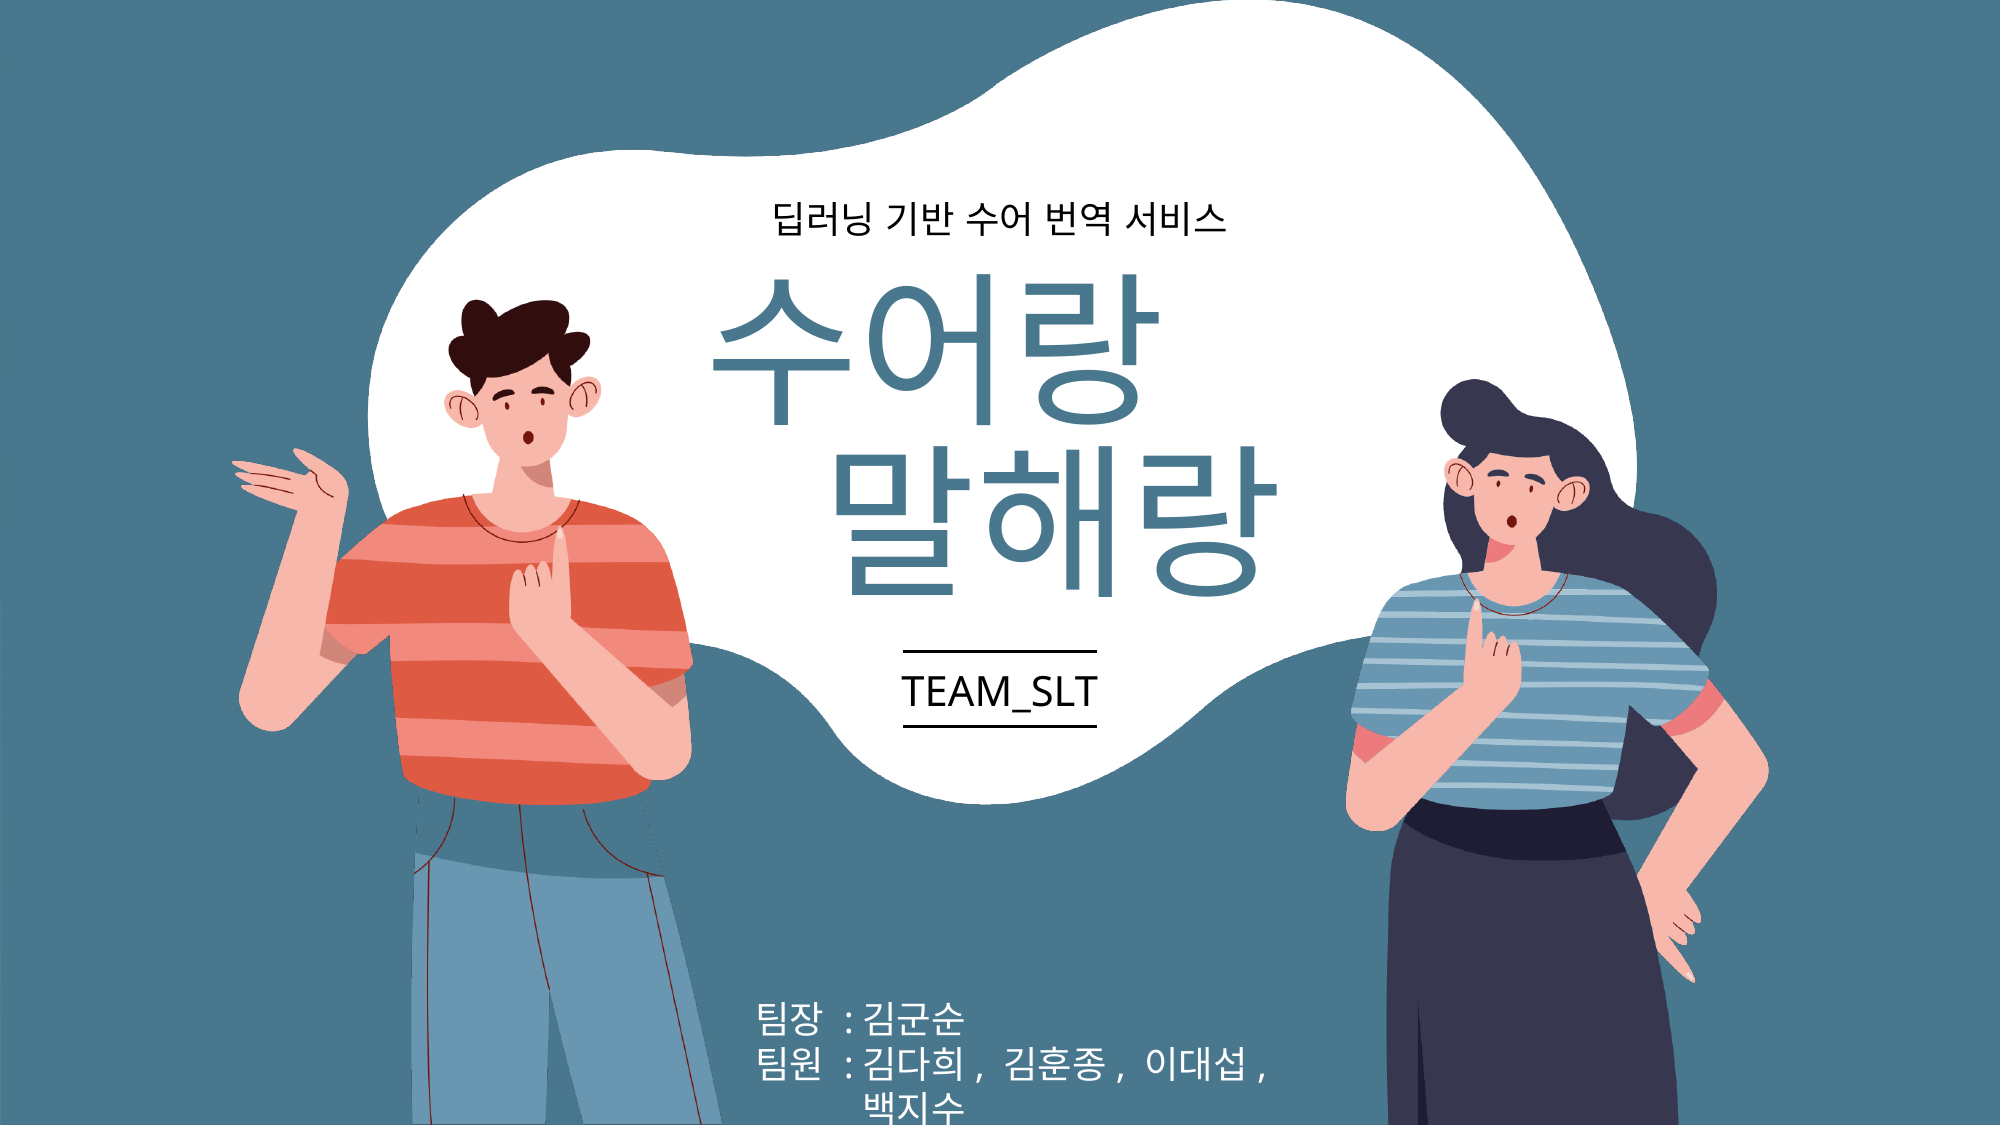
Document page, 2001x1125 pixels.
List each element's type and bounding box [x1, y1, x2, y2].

picture [0, 0, 2000, 1125]
text_box [675, 238, 1324, 628]
text_box [903, 651, 1097, 727]
text_box [740, 988, 1367, 1095]
